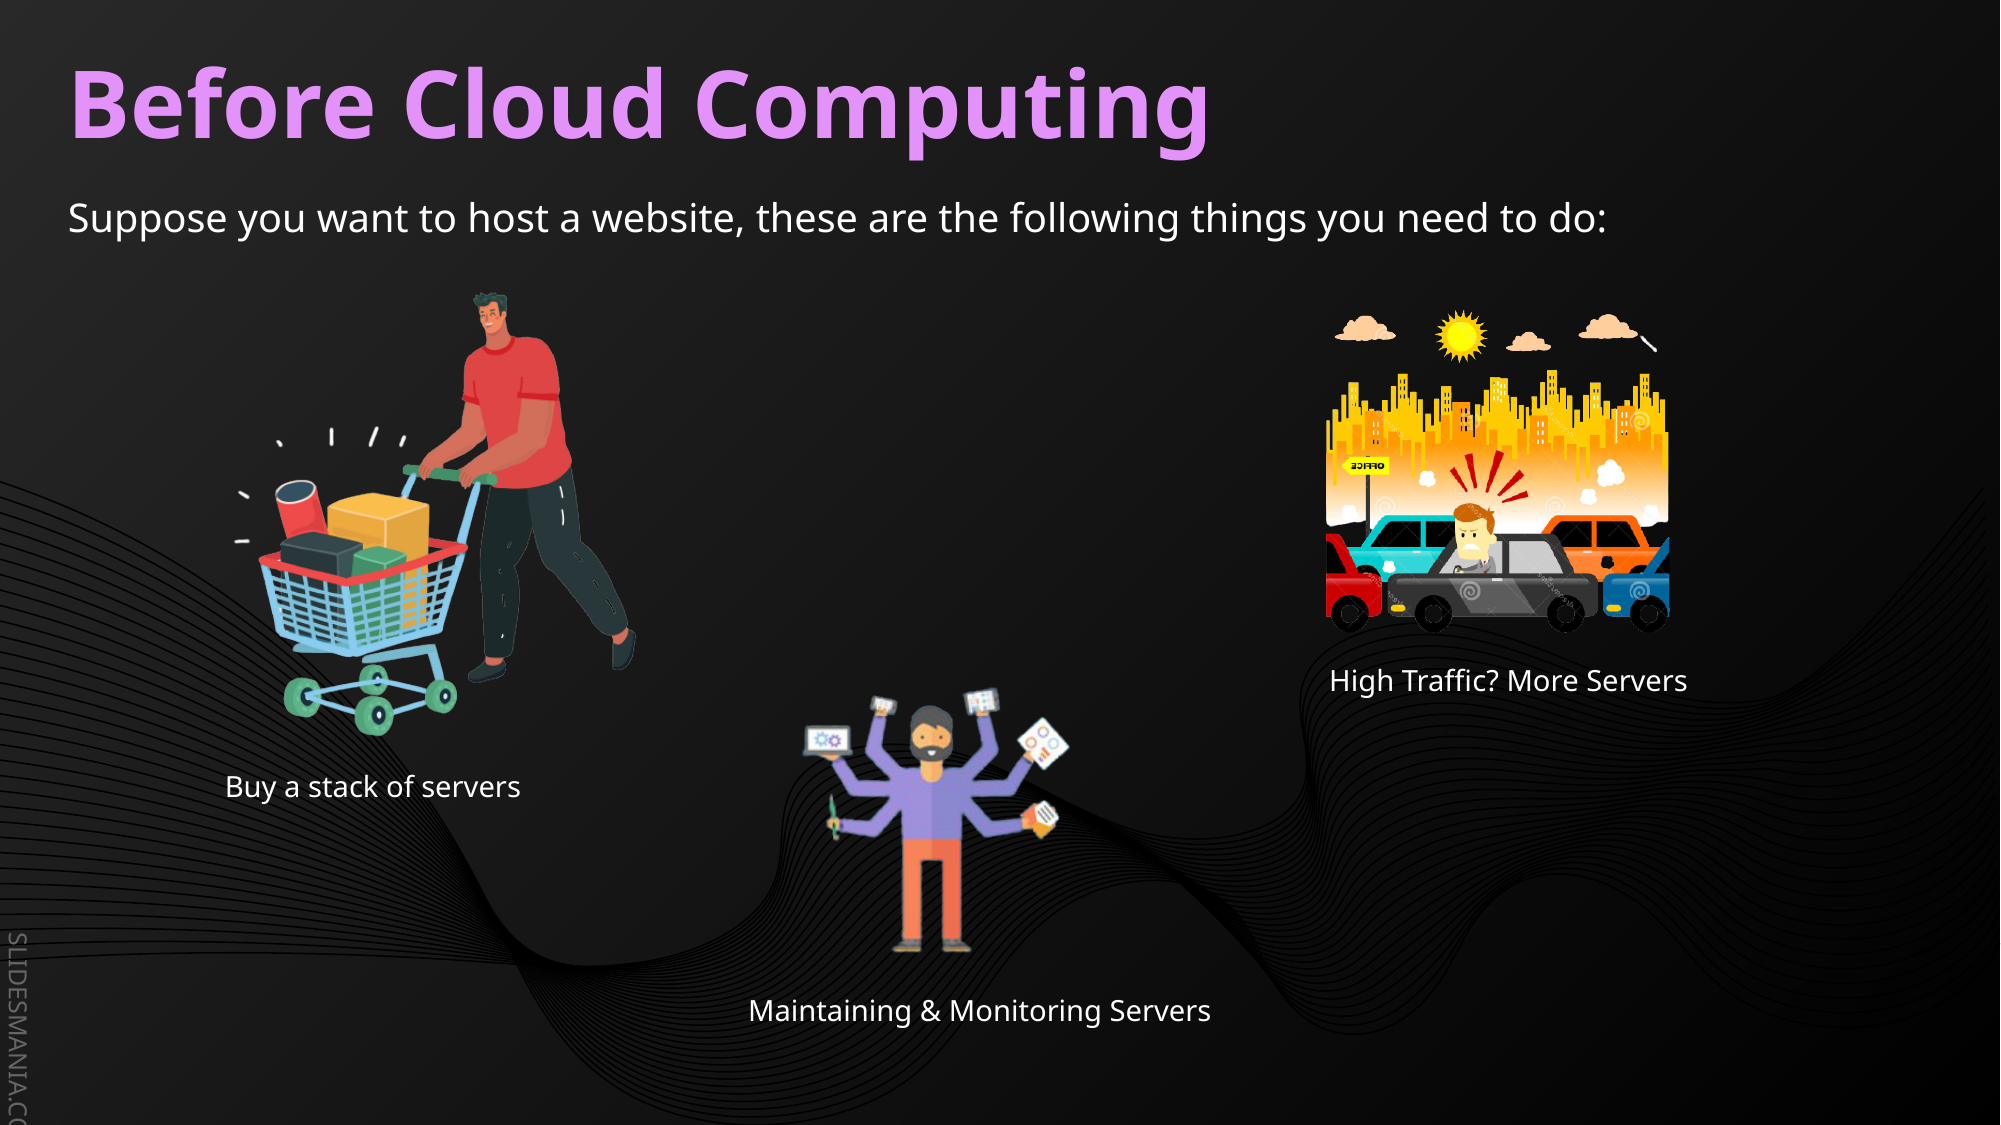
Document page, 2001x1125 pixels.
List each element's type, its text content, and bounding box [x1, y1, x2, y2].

picture [180, 257, 686, 821]
text_box High Traffic? More Servers [1314, 655, 1747, 705]
picture [733, 616, 1140, 1055]
list Suppose you want to host a website, these are the following things you need to do: [47, 165, 1781, 258]
text_box Maintaining & Monitoring Servers [1145, 984, 1260, 1035]
picture [1314, 287, 1682, 681]
title Before Cloud Computing [47, 25, 1244, 151]
